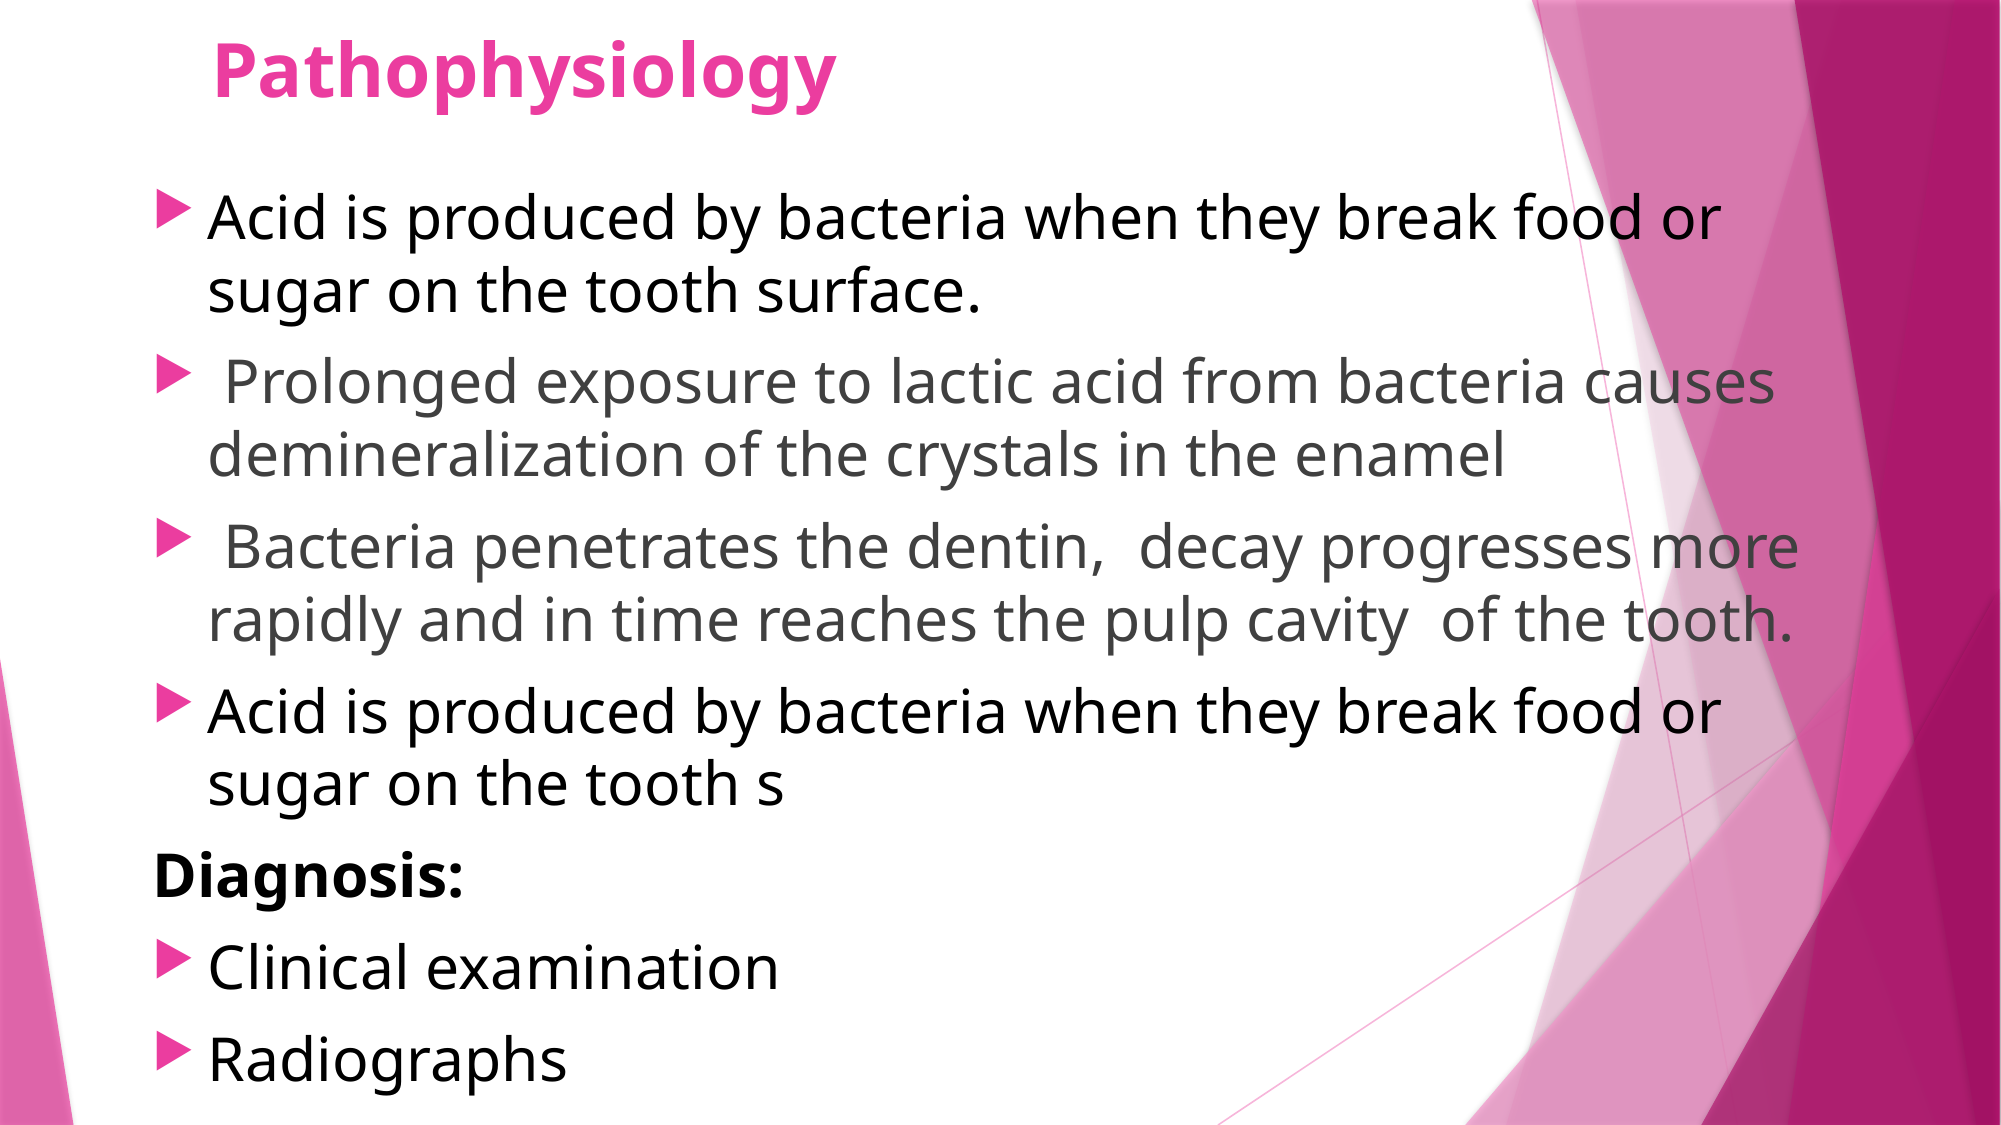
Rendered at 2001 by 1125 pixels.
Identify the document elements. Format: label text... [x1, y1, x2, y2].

list Acid is produced by bacteria when they break food or sugar on the tooth surface. Prolonged exposure to lactic acid from bacteria causes demineralization of the crystals in the enamel Bacteria penetrates the dentin, decay progresses more rapidly and in time reaches the pulp cavity of the tooth. Acid is produced by bacteria when they break food or sugar on the tooth s Diagnosis: Clinical examination Radiographs [137, 171, 1914, 1107]
title Pathophysiology [137, 14, 1863, 171]
